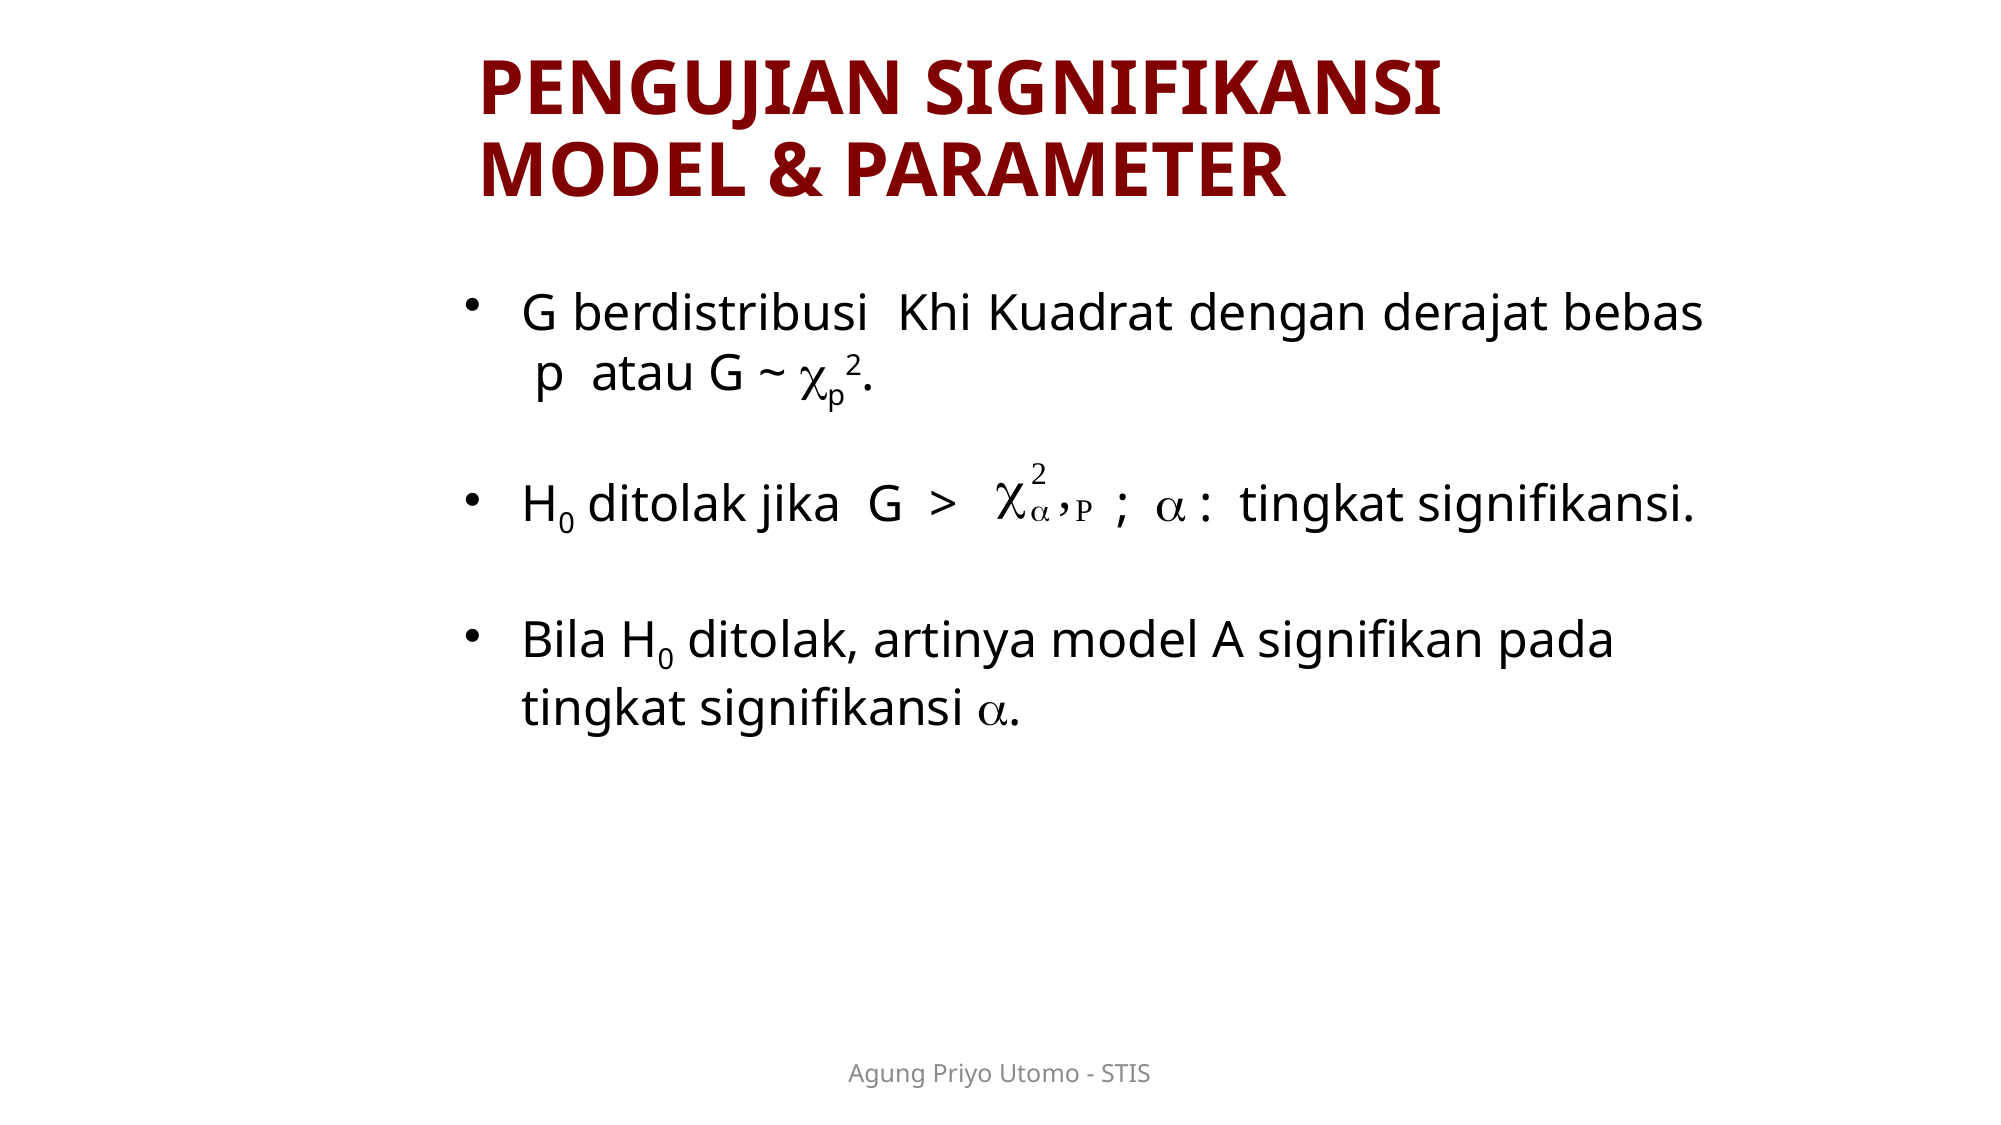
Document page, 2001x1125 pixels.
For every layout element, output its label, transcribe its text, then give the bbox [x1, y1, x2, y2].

title PENGUJIAN SIGNIFIKANSI MODEL & PARAMETER [462, 37, 1700, 225]
text_box ;  : tingkat signifikansi. [1101, 463, 1724, 539]
footer Agung Priyo Utomo - STIS [662, 1042, 1338, 1103]
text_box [989, 450, 1103, 536]
text_box G berdistribusi Khi Kuadrat dengan derajat bebas p atau G ~ p2. H0 ditolak jika G > [450, 272, 1720, 599]
text_box Bila H0 ditolak, artinya model A signifikan pada tingkat signifikansi . [449, 599, 1725, 743]
